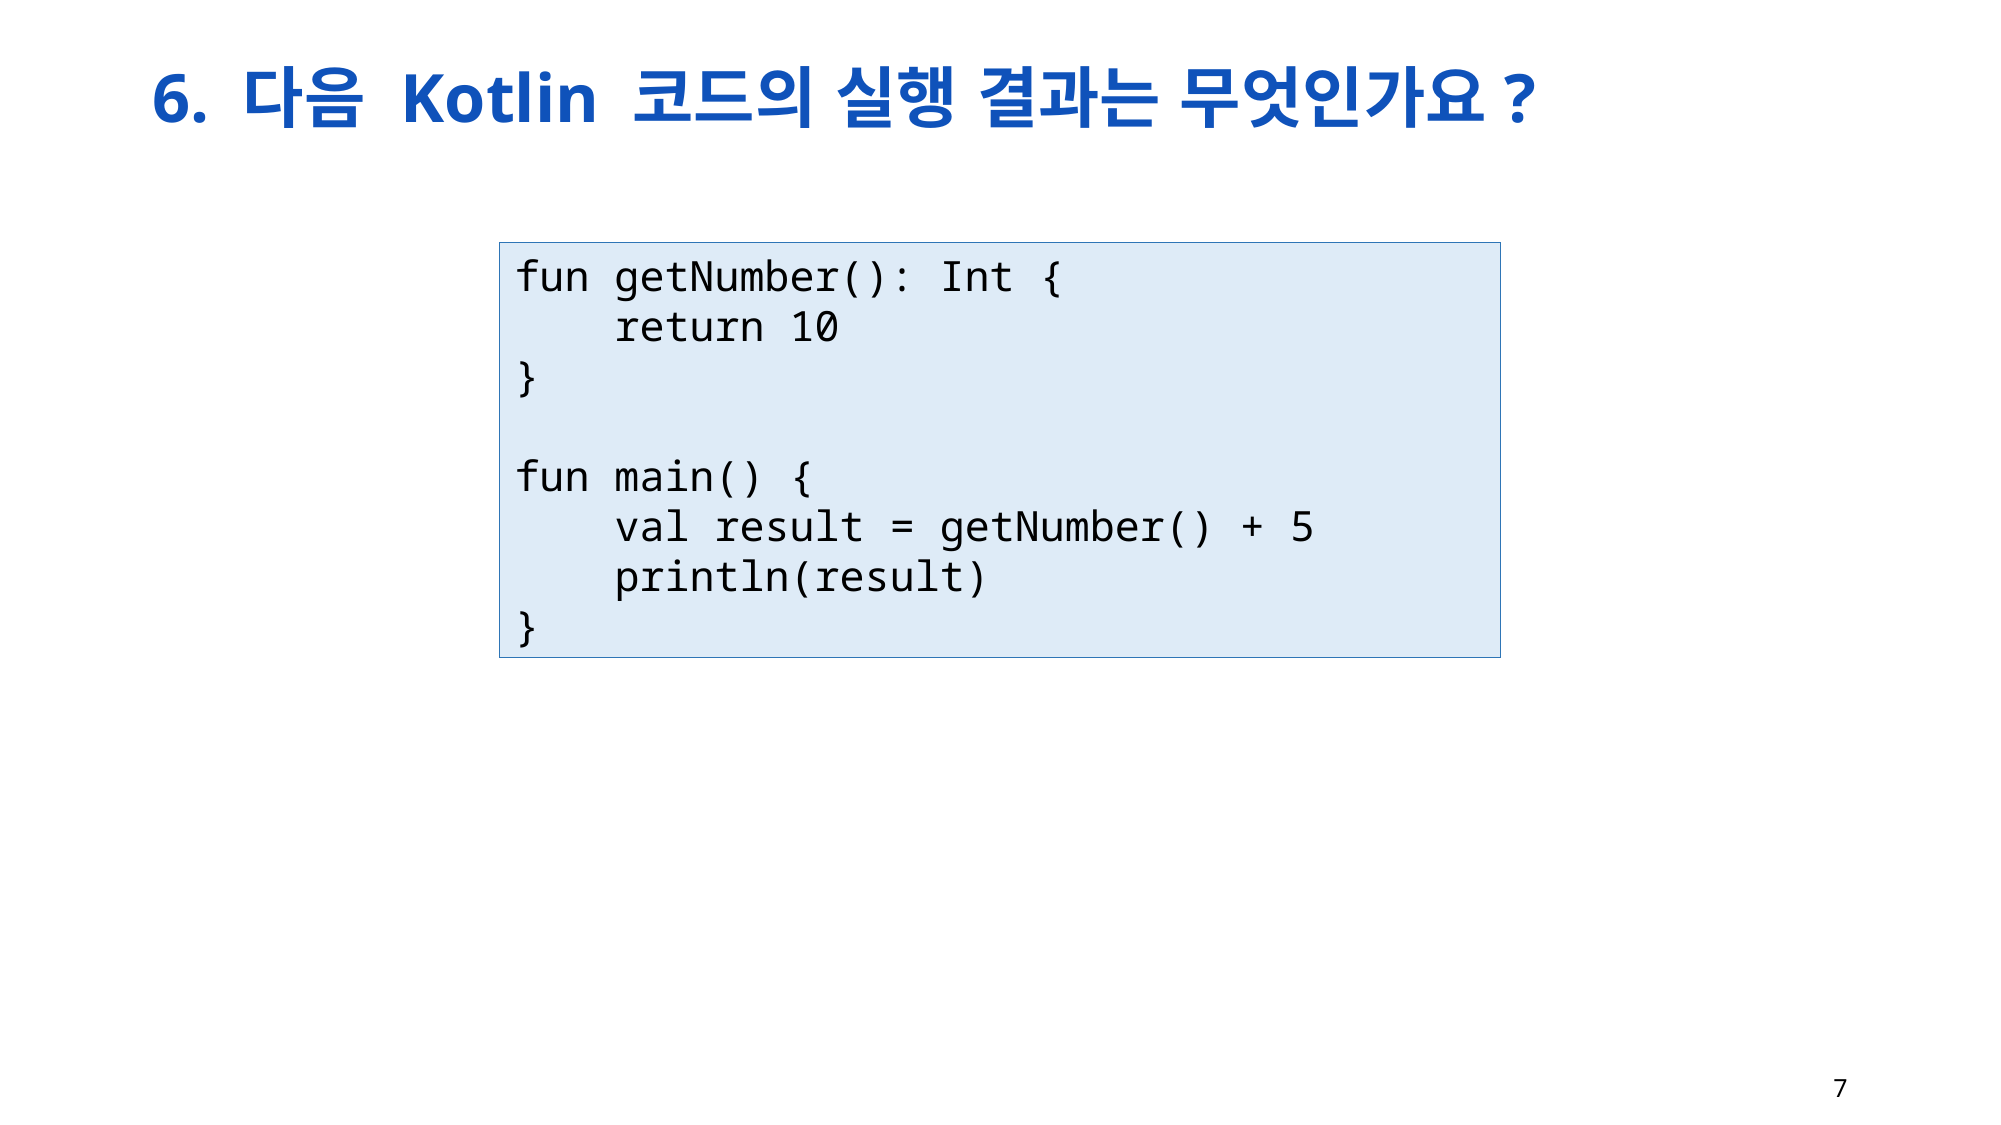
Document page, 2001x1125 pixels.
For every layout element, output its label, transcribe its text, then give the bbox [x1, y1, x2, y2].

slide_number 7 [1412, 1059, 1863, 1120]
title 6. 다음 Kotlin 코드의 실행 결과는 무엇인가요? [137, 9, 1863, 194]
text_box fun getNumber(): Int { return 10 } fun main() { val result = getNumber() + 5 println(result) } [499, 242, 1501, 658]
